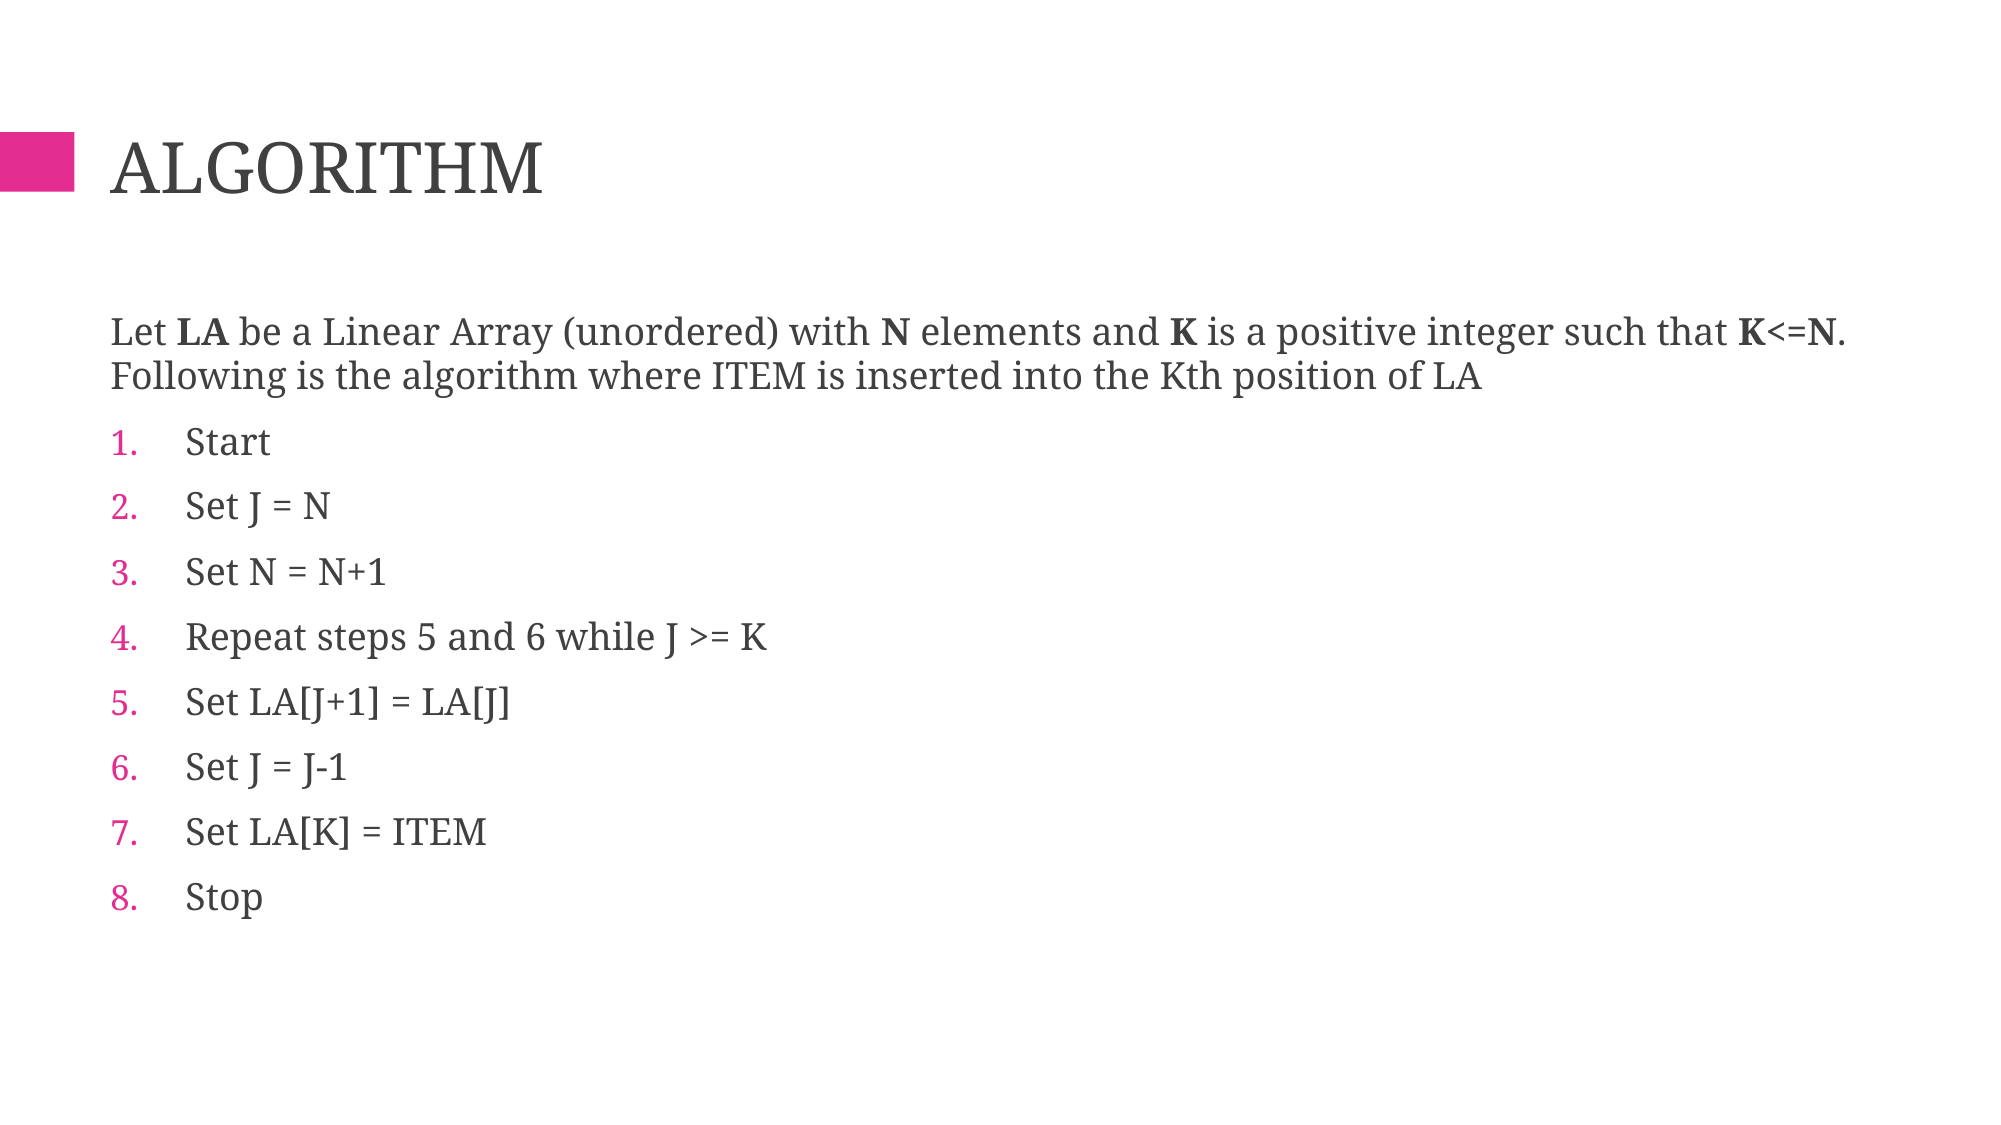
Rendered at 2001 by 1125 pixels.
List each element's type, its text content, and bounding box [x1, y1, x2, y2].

title ALGORITHM [95, 115, 1905, 237]
list Let LA be a Linear Array (unordered) with N elements and K is a positive integer such that K<=N. Following is the algorithm where ITEM is inserted into the Kth position of LA Start Set J = N Set N = N+1 Repeat steps 5 and 6 while J >= K Set LA[J+1] = LA[J] Set J = J-1 Set LA[K] = ITEM Stop [95, 310, 1905, 981]
